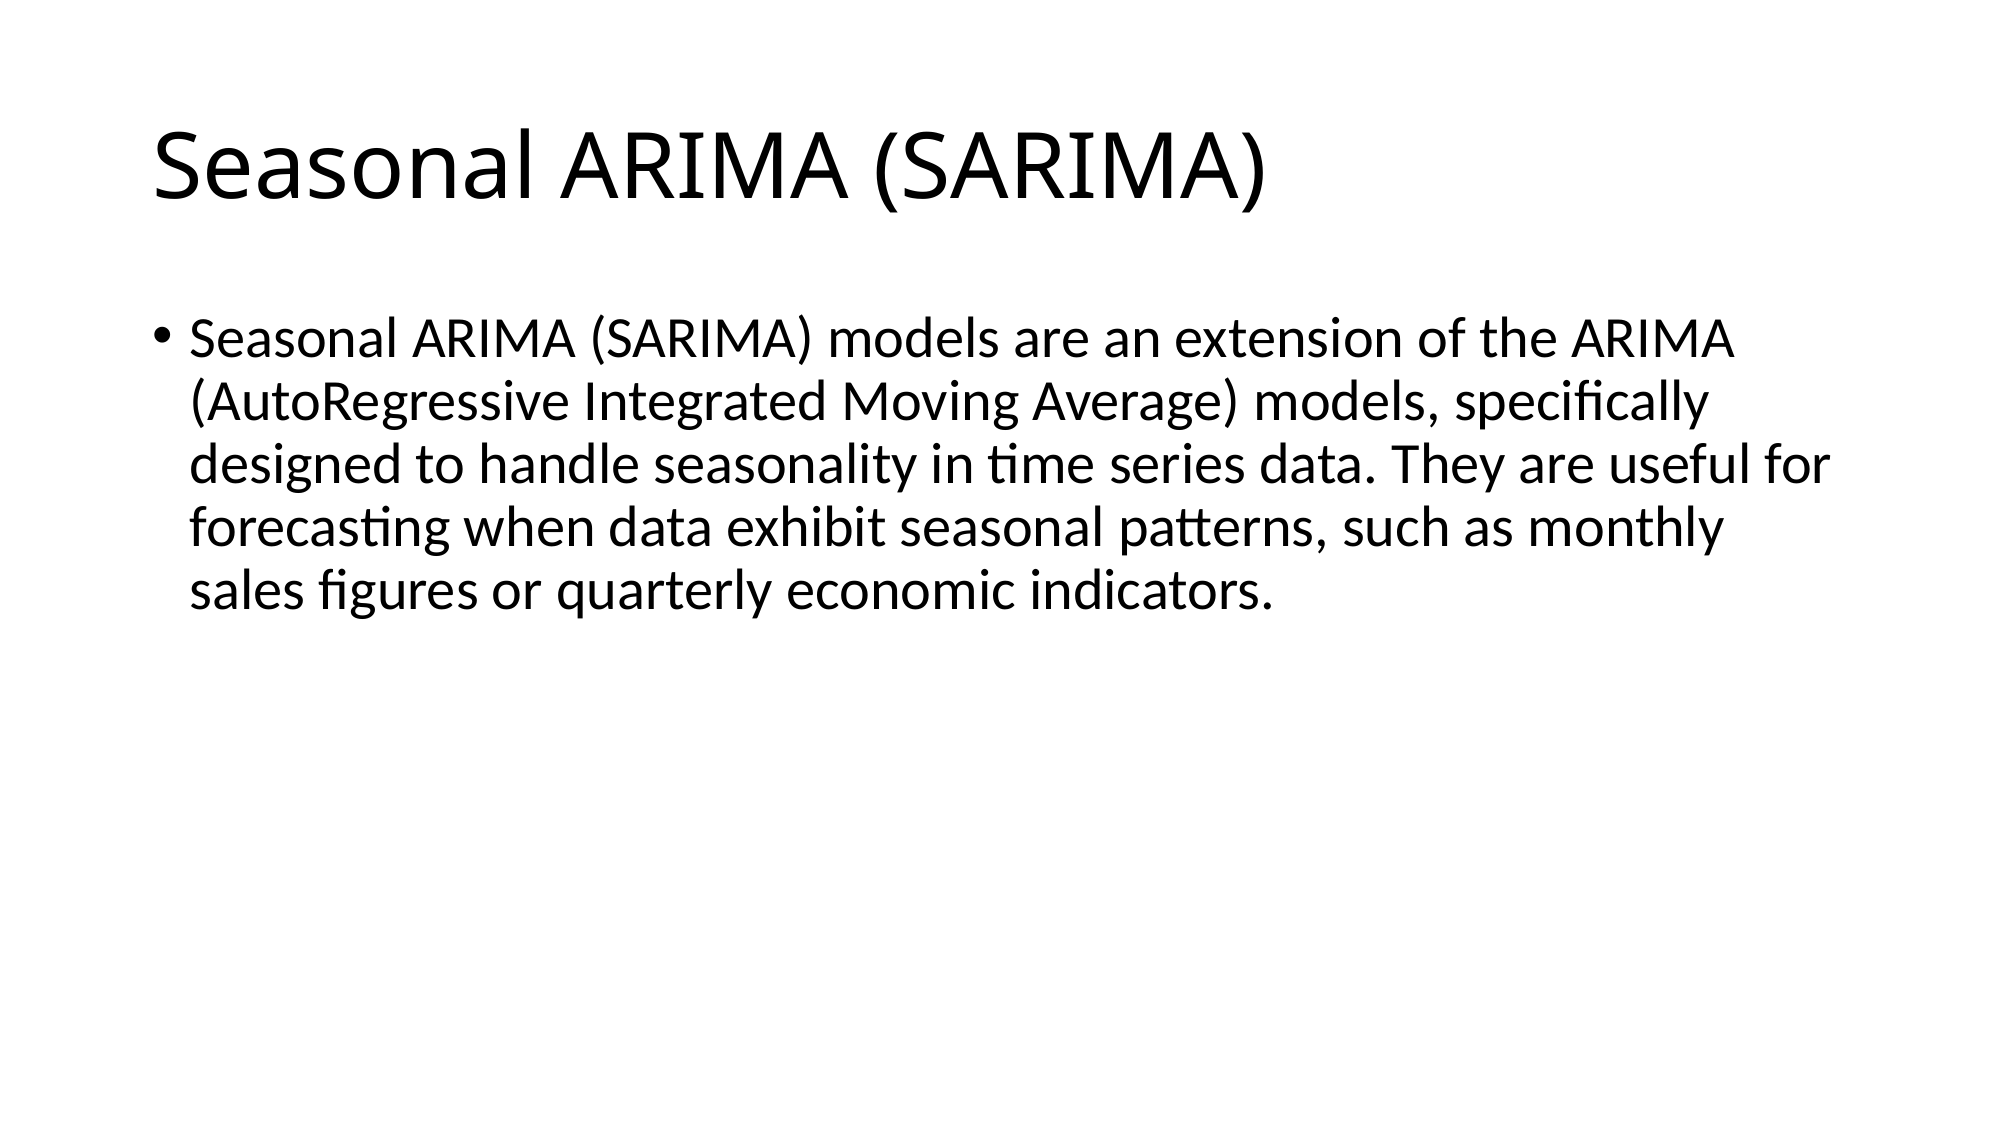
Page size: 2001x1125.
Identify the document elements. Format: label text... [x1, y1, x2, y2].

list Seasonal ARIMA (SARIMA) models are an extension of the ARIMA (AutoRegressive Integrated Moving Average) models, specifically designed to handle seasonality in time series data. They are useful for forecasting when data exhibit seasonal patterns, such as monthly sales figures or quarterly economic indicators. [137, 299, 1863, 1014]
title Seasonal ARIMA (SARIMA) [137, 59, 1863, 278]
